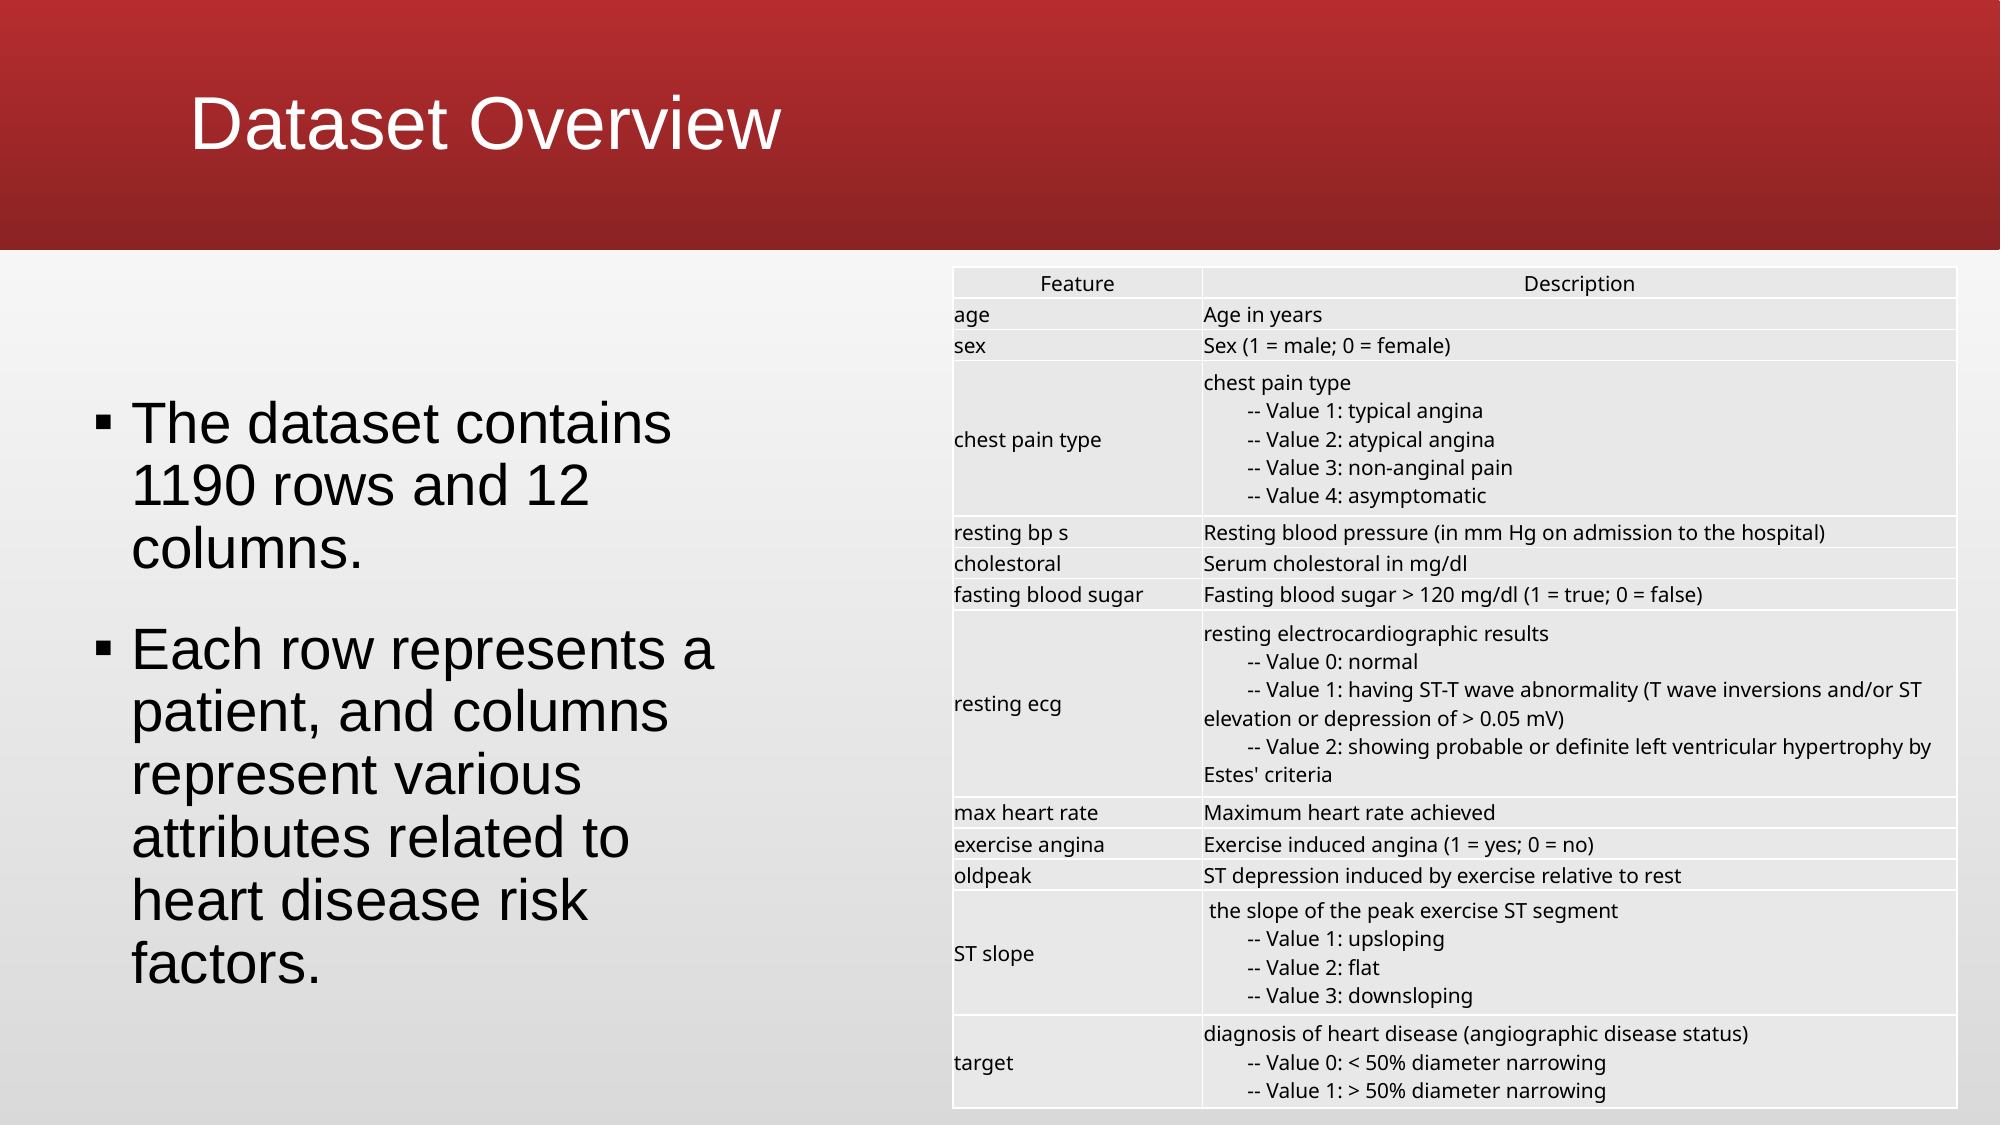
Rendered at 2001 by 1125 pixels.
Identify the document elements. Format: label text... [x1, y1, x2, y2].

table_cell sex [954, 330, 1202, 360]
table_cell oldpeak [954, 860, 1202, 889]
table_cell cholestoral [954, 548, 1202, 578]
title Dataset Overview [174, 16, 1825, 234]
table_cell max heart rate [954, 798, 1202, 827]
table_cell chest pain type -- Value 1: typical angina -- Value 2: atypical angina -- Value 3: non-anginal pain -- Value 4: asymptomatic [1203, 361, 1956, 515]
table_cell resting ecg [954, 611, 1202, 796]
table_header Description [1203, 268, 1956, 297]
table_cell exercise angina [954, 829, 1202, 858]
table_cell the slope of the peak exercise ST segment -- Value 1: upsloping -- Value 2: flat -- Value 3: downsloping [1203, 891, 1956, 1014]
table_cell Maximum heart rate achieved [1203, 798, 1956, 827]
table_cell Resting blood pressure (in mm Hg on admission to the hospital) [1203, 517, 1956, 547]
list The dataset contains 1190 rows and 12 columns. Each row represents a patient, and columns represent various attributes related to heart disease risk factors. [78, 385, 758, 1014]
table_cell Age in years [1203, 299, 1956, 329]
table_cell age [954, 299, 1202, 329]
table_cell ST slope [954, 891, 1202, 1014]
table_cell Fasting blood sugar > 120 mg/dl (1 = true; 0 = false) [1203, 579, 1956, 609]
table_cell diagnosis of heart disease (angiographic disease status) -- Value 0: < 50% diameter narrowing -- Value 1: > 50% diameter narrowing [1203, 1016, 1956, 1107]
table_cell Serum cholestoral in mg/dl [1203, 548, 1956, 578]
table_cell resting bp s [954, 517, 1202, 547]
table_header Feature [954, 268, 1202, 297]
table_cell resting electrocardiographic results -- Value 0: normal -- Value 1: having ST-T wave abnormality (T wave inversions and/or ST elevation or depression of > 0.05 mV) -- Value 2: showing probable or definite left ventricular hypertrophy by Estes' criteria [1203, 611, 1956, 796]
table_cell ST depression induced by exercise relative to rest [1203, 860, 1956, 889]
table_cell chest pain type [954, 361, 1202, 515]
table_cell target [954, 1016, 1202, 1107]
table_cell Exercise induced angina (1 = yes; 0 = no) [1203, 829, 1956, 858]
table_cell fasting blood sugar [954, 579, 1202, 609]
table_cell Sex (1 = male; 0 = female) [1203, 330, 1956, 360]
